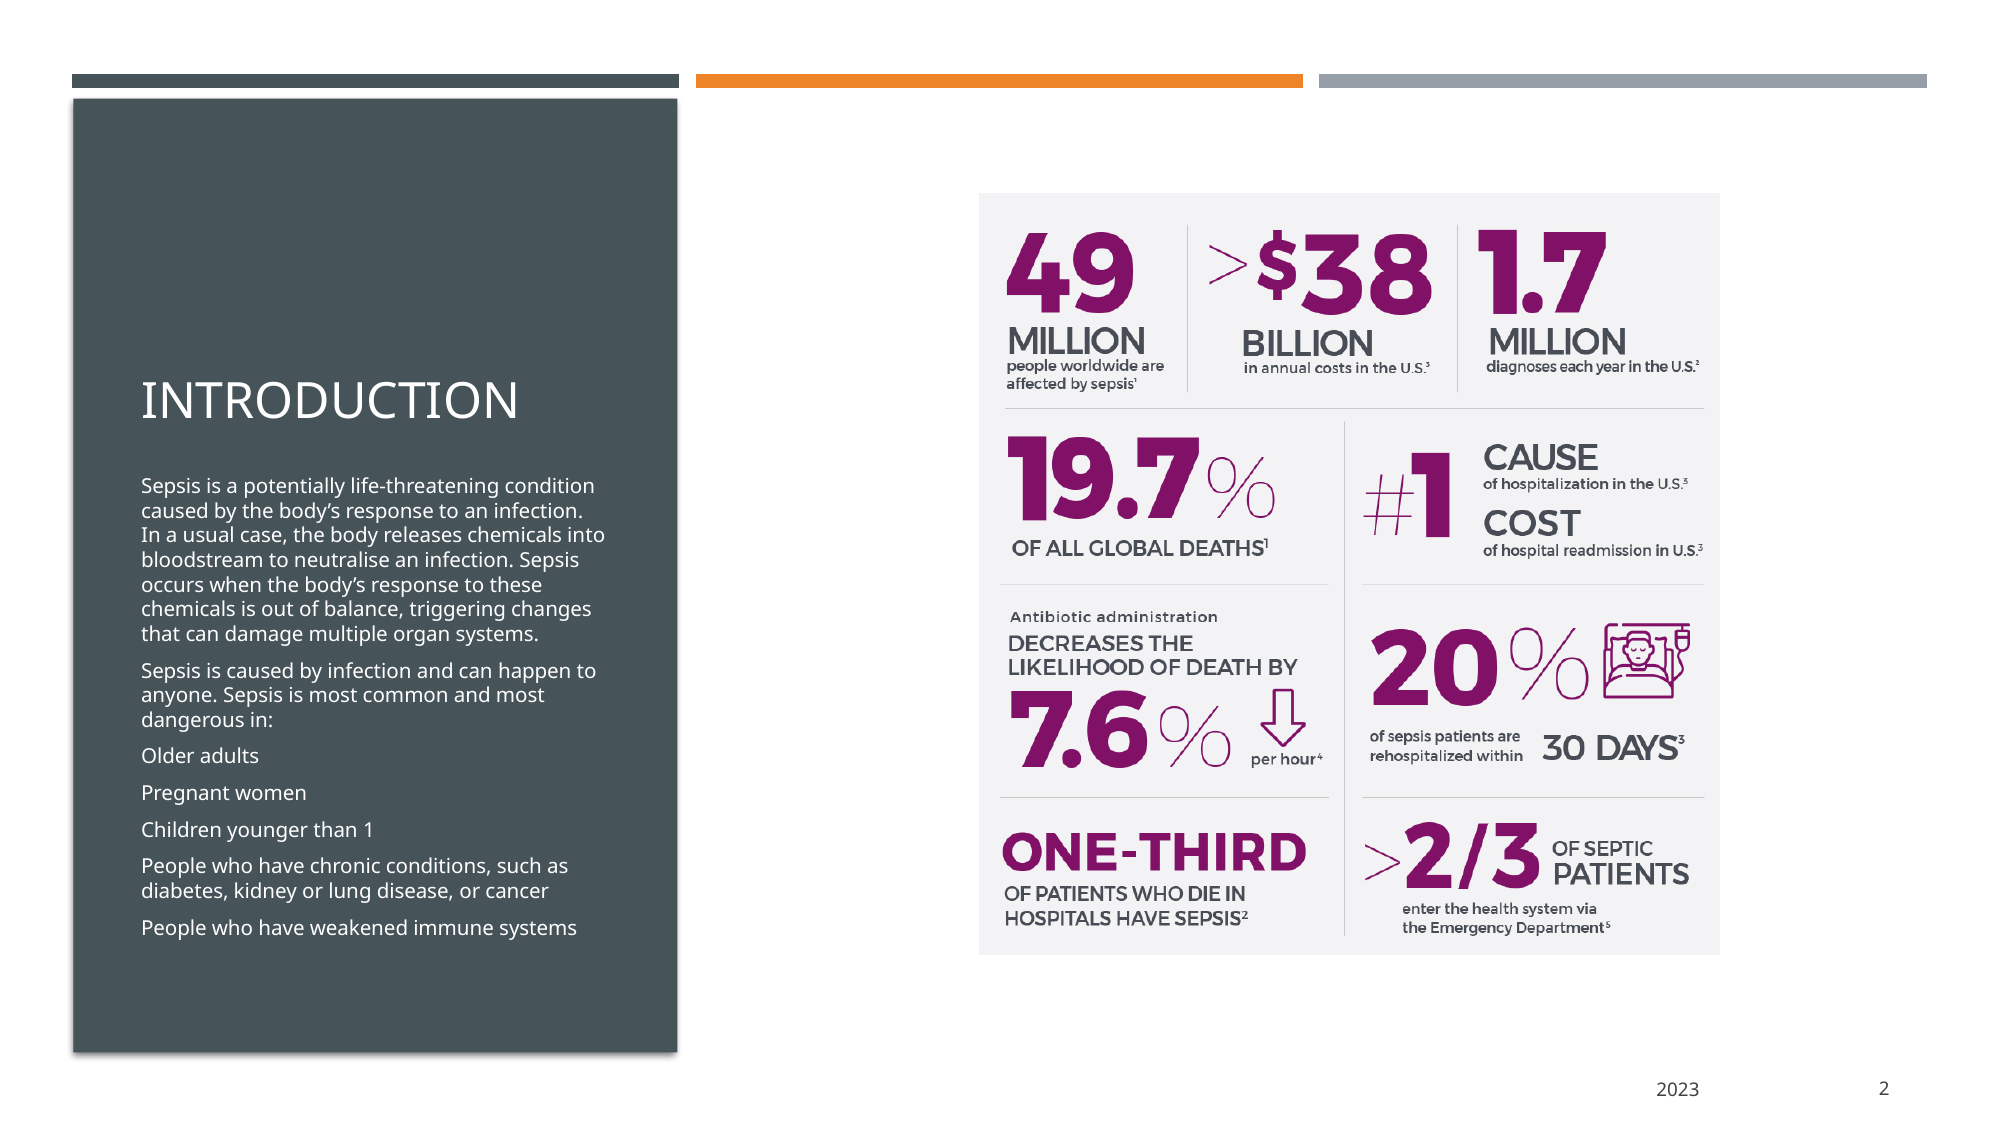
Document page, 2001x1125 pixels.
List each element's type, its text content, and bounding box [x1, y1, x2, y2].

picture [979, 192, 1720, 959]
slide_number 2023 [1247, 1059, 1715, 1120]
list Sepsis is a potentially life-threatening condition caused by the body’s response to an infection. In a usual case, the body releases chemicals into bloodstream to neutralise an infection. Sepsis occurs when the body’s response to these chemicals is out of balance, triggering changes that can damage multiple organ systems. Sepsis is caused by infection and can happen to anyone. Sepsis is most common and most dangerous in: Older adults Pregnant women Children younger than 1 People who have chronic conditions, such as diabetes, kidney or lung disease, or cancer People who have weakened immune systems [125, 465, 624, 958]
slide_number 2 [1732, 1059, 1905, 1120]
title Introduction [125, 153, 624, 436]
